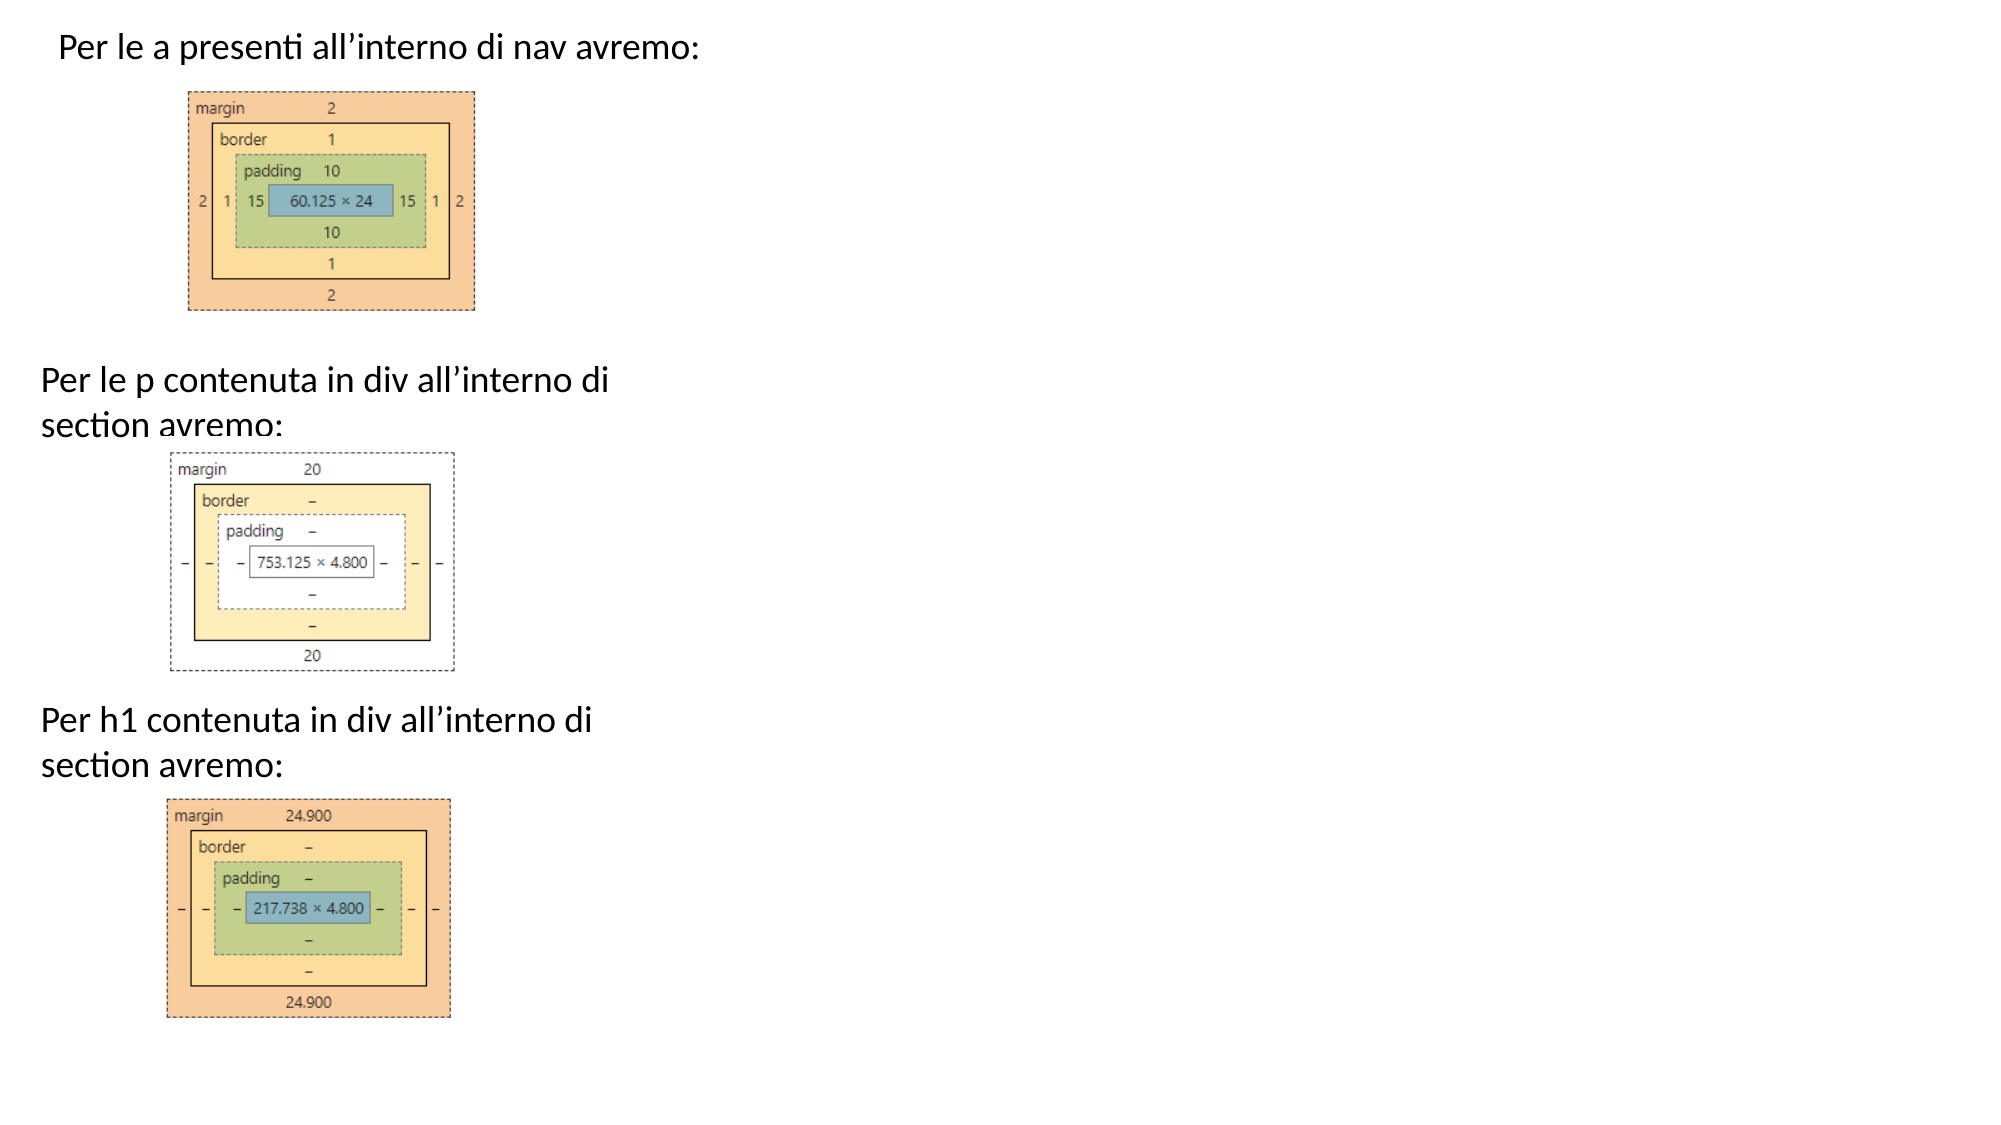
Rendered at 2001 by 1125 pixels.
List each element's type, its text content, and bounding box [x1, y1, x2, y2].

picture [168, 75, 494, 326]
picture [153, 780, 466, 1033]
picture [148, 436, 471, 689]
text_box Per le a presenti all’interno di nav avremo: [43, 14, 723, 75]
text_box Per h1 contenuta in div all’interno di section avremo: [26, 688, 685, 793]
text_box Per le p contenuta in div all’interno di section avremo: [26, 348, 705, 453]
